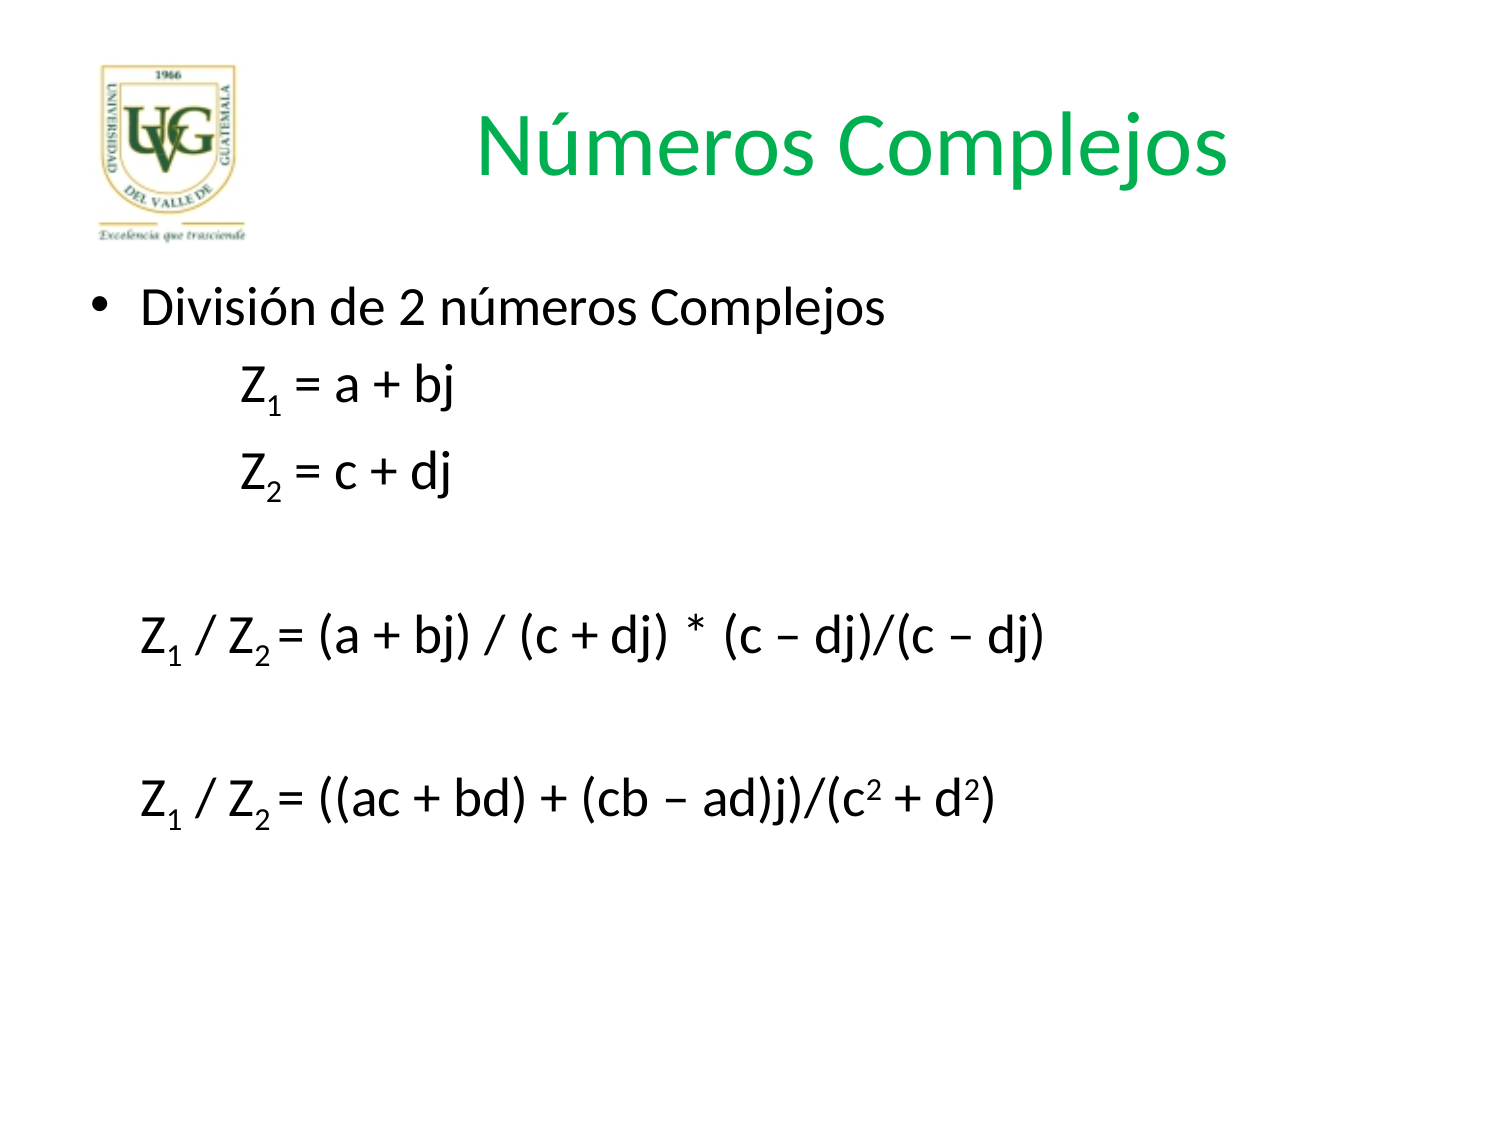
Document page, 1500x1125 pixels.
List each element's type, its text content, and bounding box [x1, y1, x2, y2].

title Números Complejos [281, 45, 1425, 233]
picture [93, 58, 247, 246]
list División de 2 números Complejos Z1 = a + bj Z2 = c + dj Z1 / Z2 = (a + bj) / (c + dj) * (c – dj)/(c – dj) Z1 / Z2 = ((ac + bd) + (cb – ad)j)/(c2 + d2) [75, 262, 1425, 1005]
